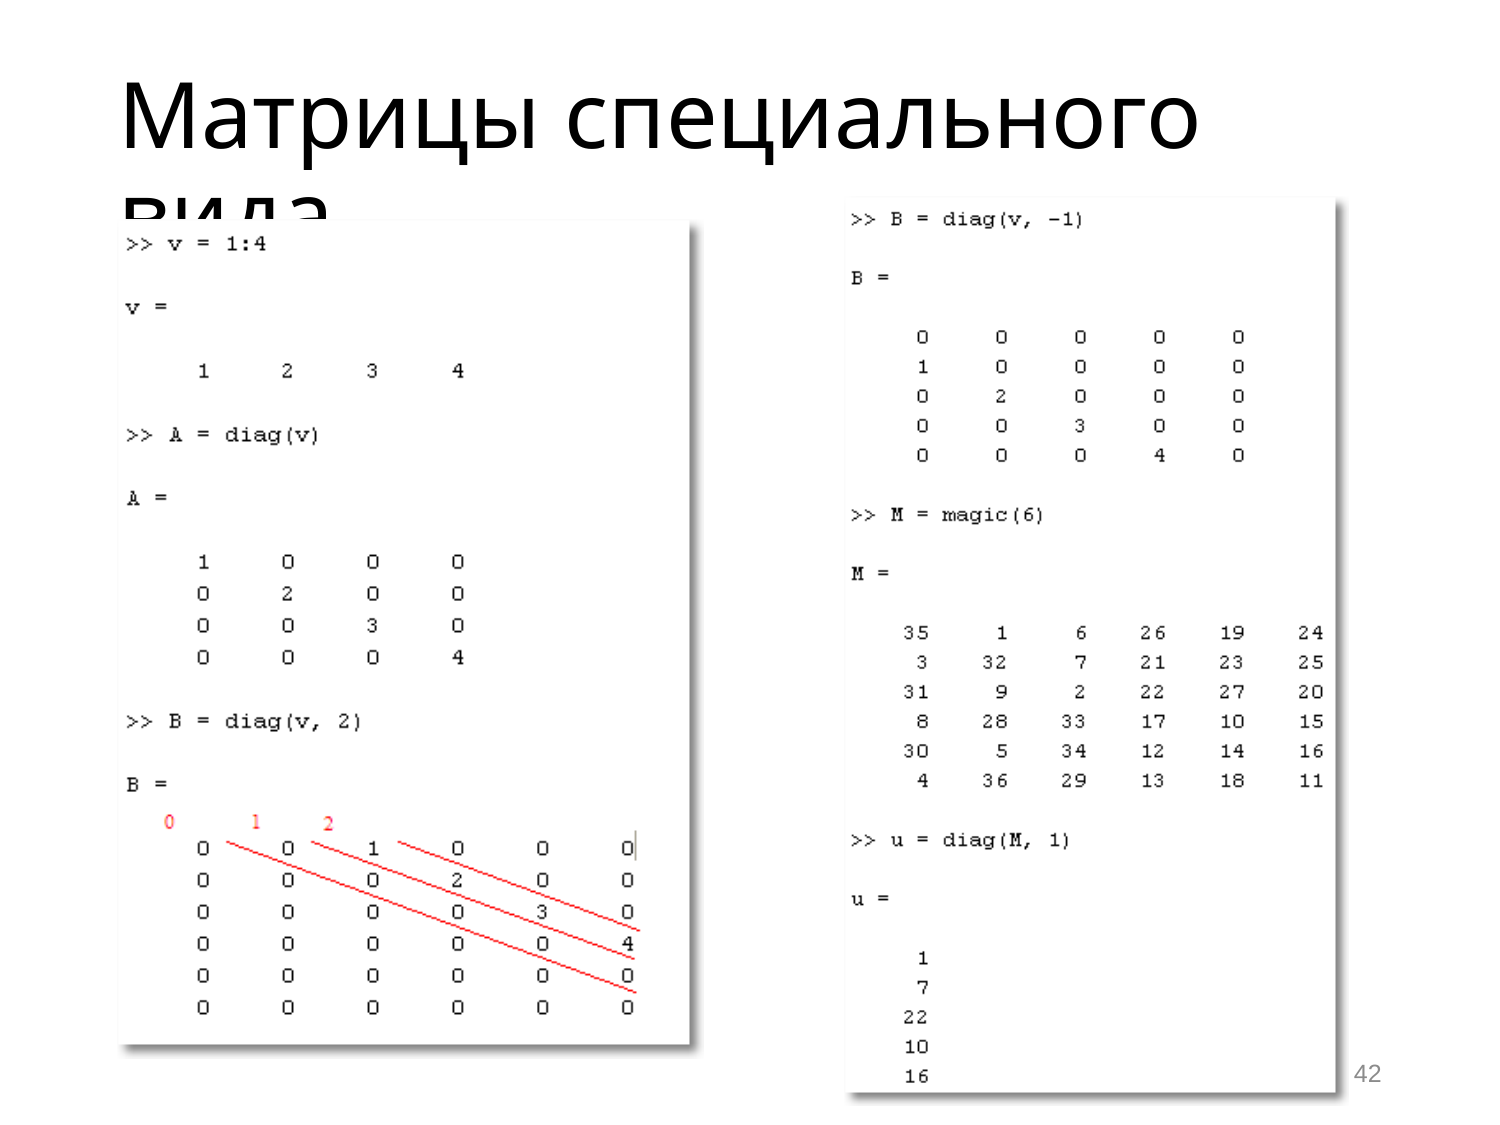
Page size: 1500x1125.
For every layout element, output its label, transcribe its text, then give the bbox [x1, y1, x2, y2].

title Матрицы специального вида [103, 59, 1397, 278]
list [844, 196, 1349, 1106]
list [117, 220, 704, 1059]
slide_number 42 [1349, 1042, 1397, 1103]
